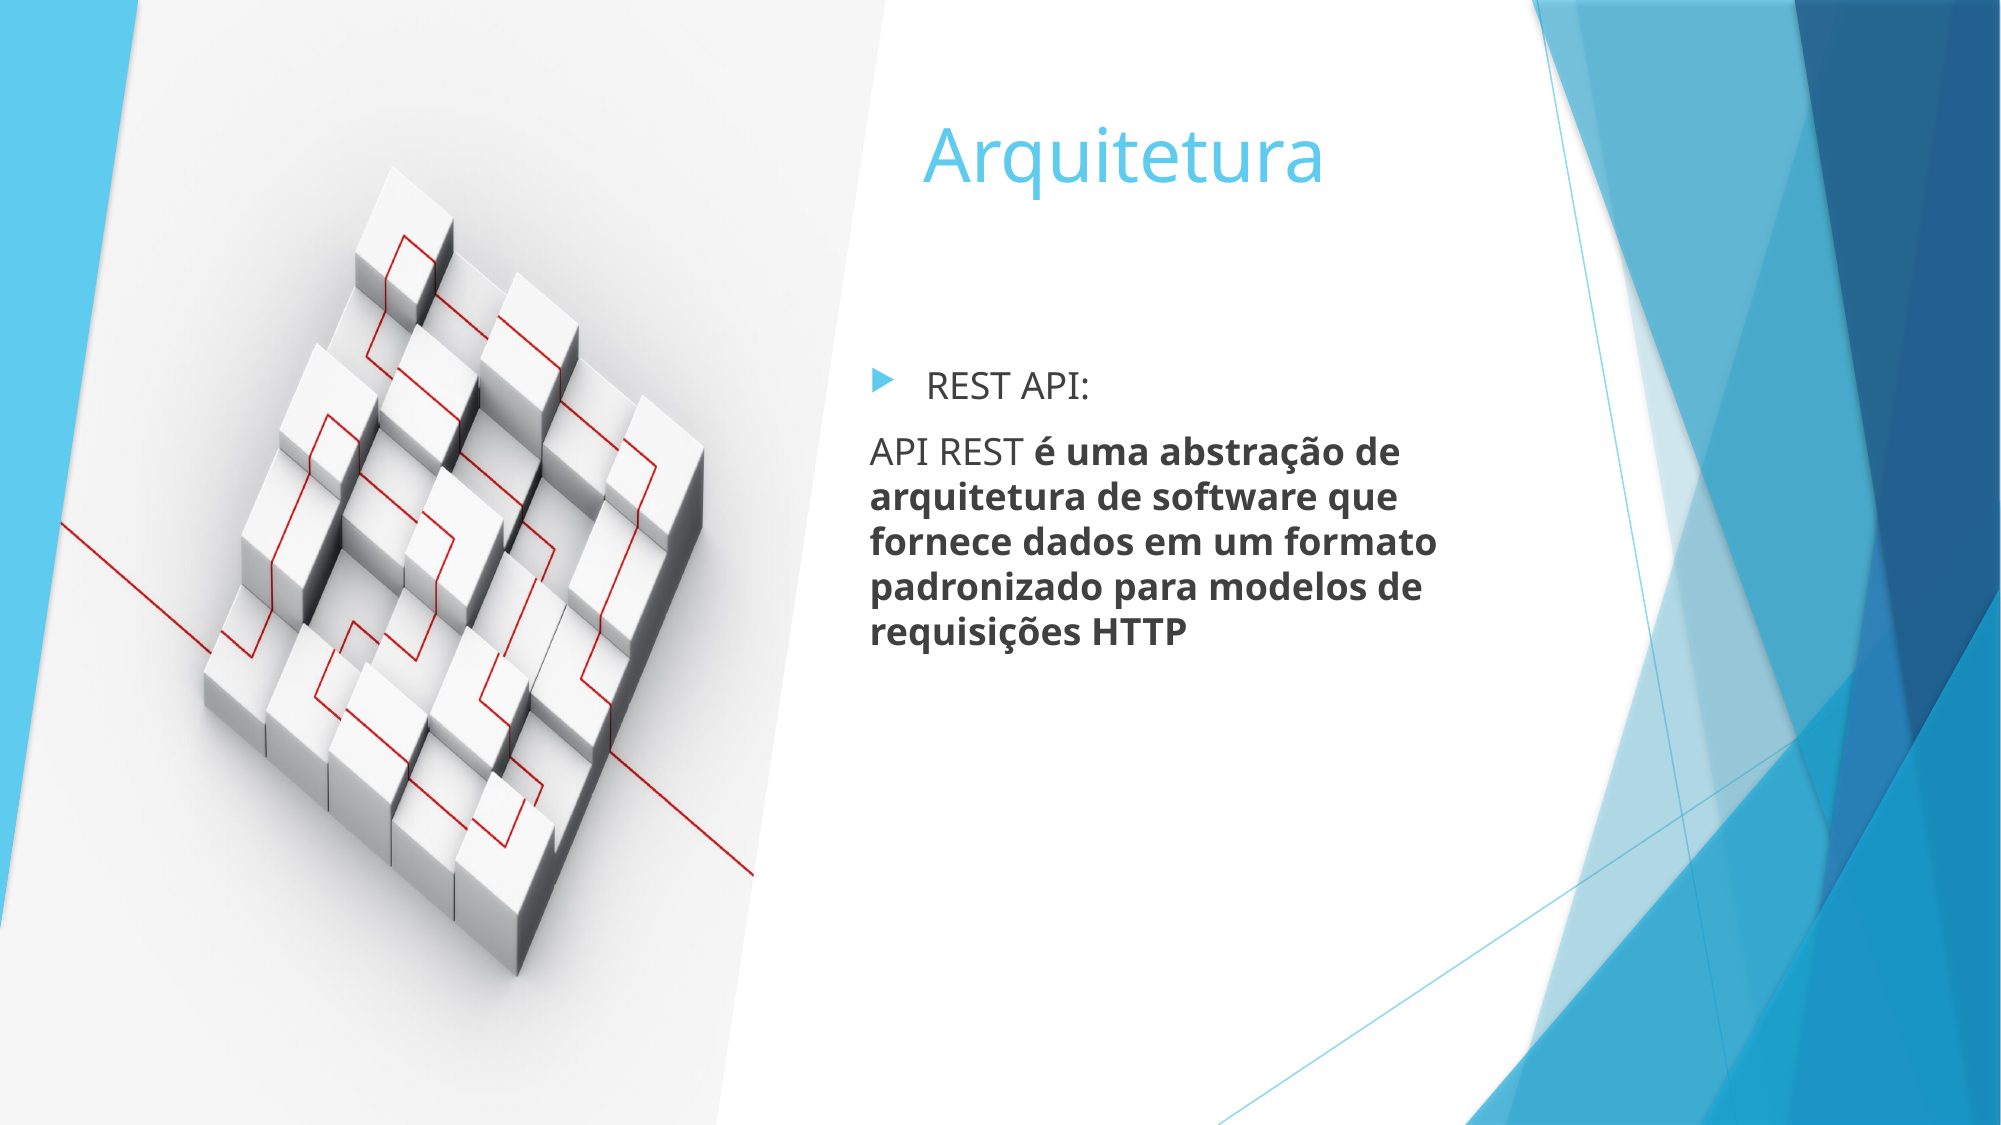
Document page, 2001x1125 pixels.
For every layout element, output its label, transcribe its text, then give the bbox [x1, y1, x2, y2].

list REST API: API REST é uma abstração de arquitetura de software que fornece dados em um formato padronizado para modelos de requisições HTTP [890, 354, 1522, 992]
title Arquitetura [908, 99, 1522, 317]
picture [0, 0, 886, 1125]
